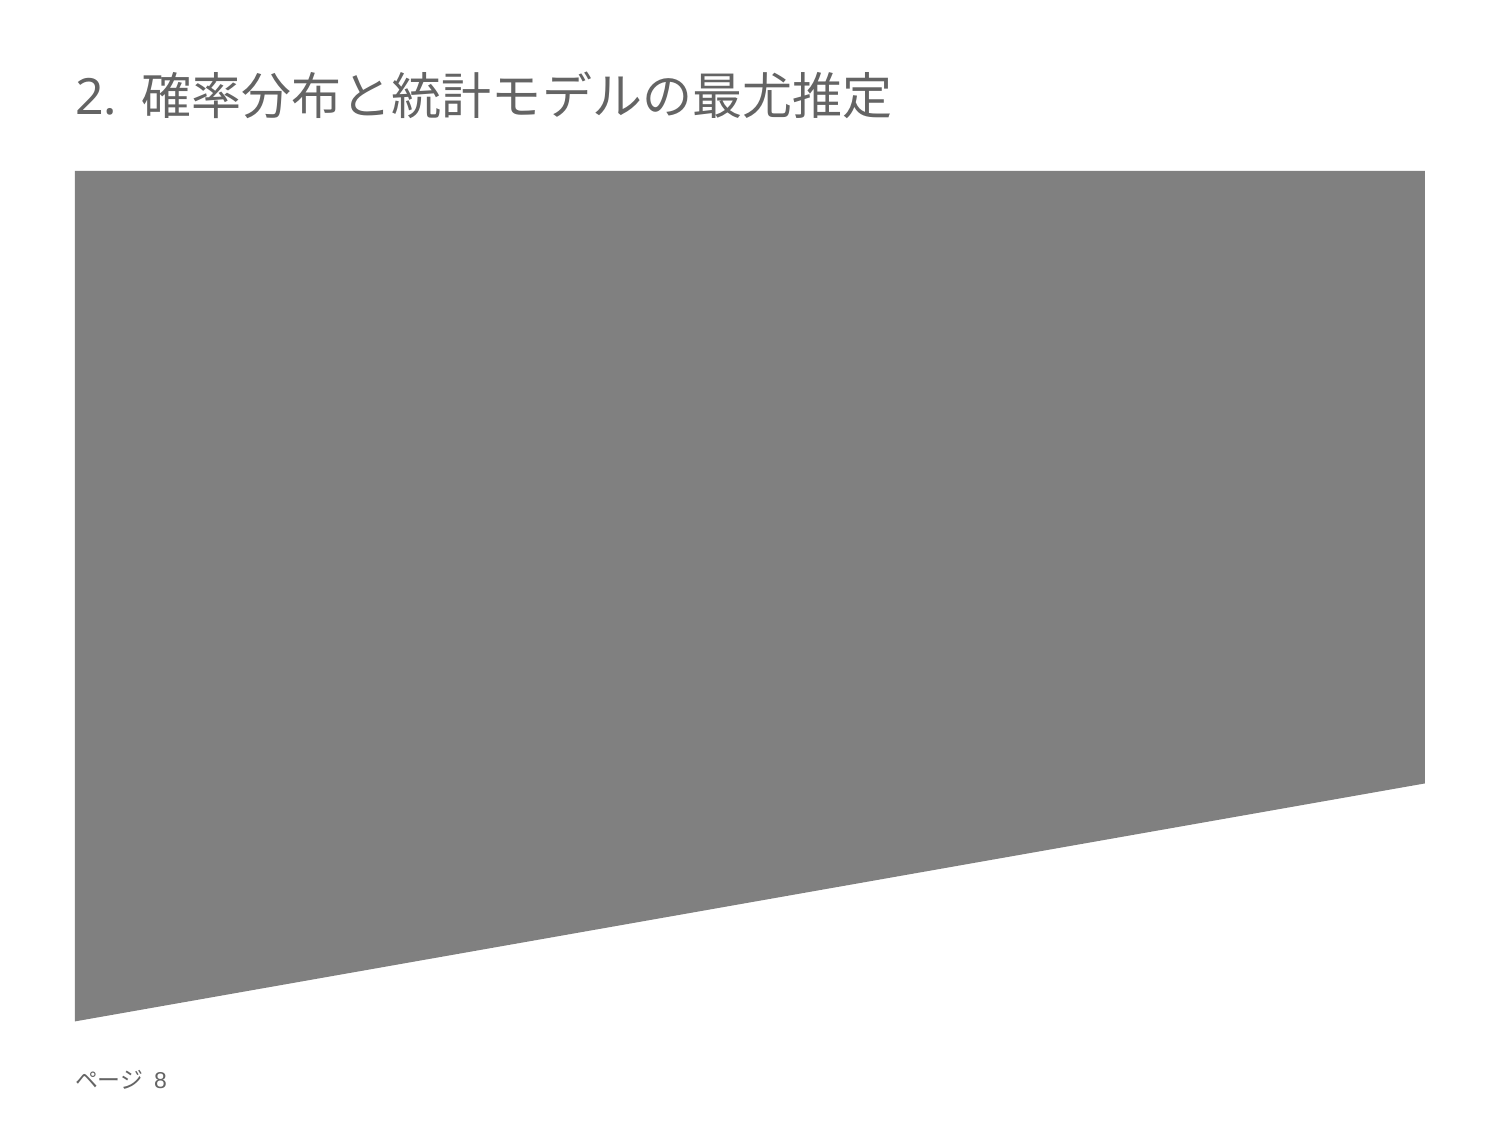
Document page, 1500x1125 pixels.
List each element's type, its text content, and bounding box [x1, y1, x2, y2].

title 2. 確率分布と統計モデルの最尤推定 [74, 32, 1426, 166]
